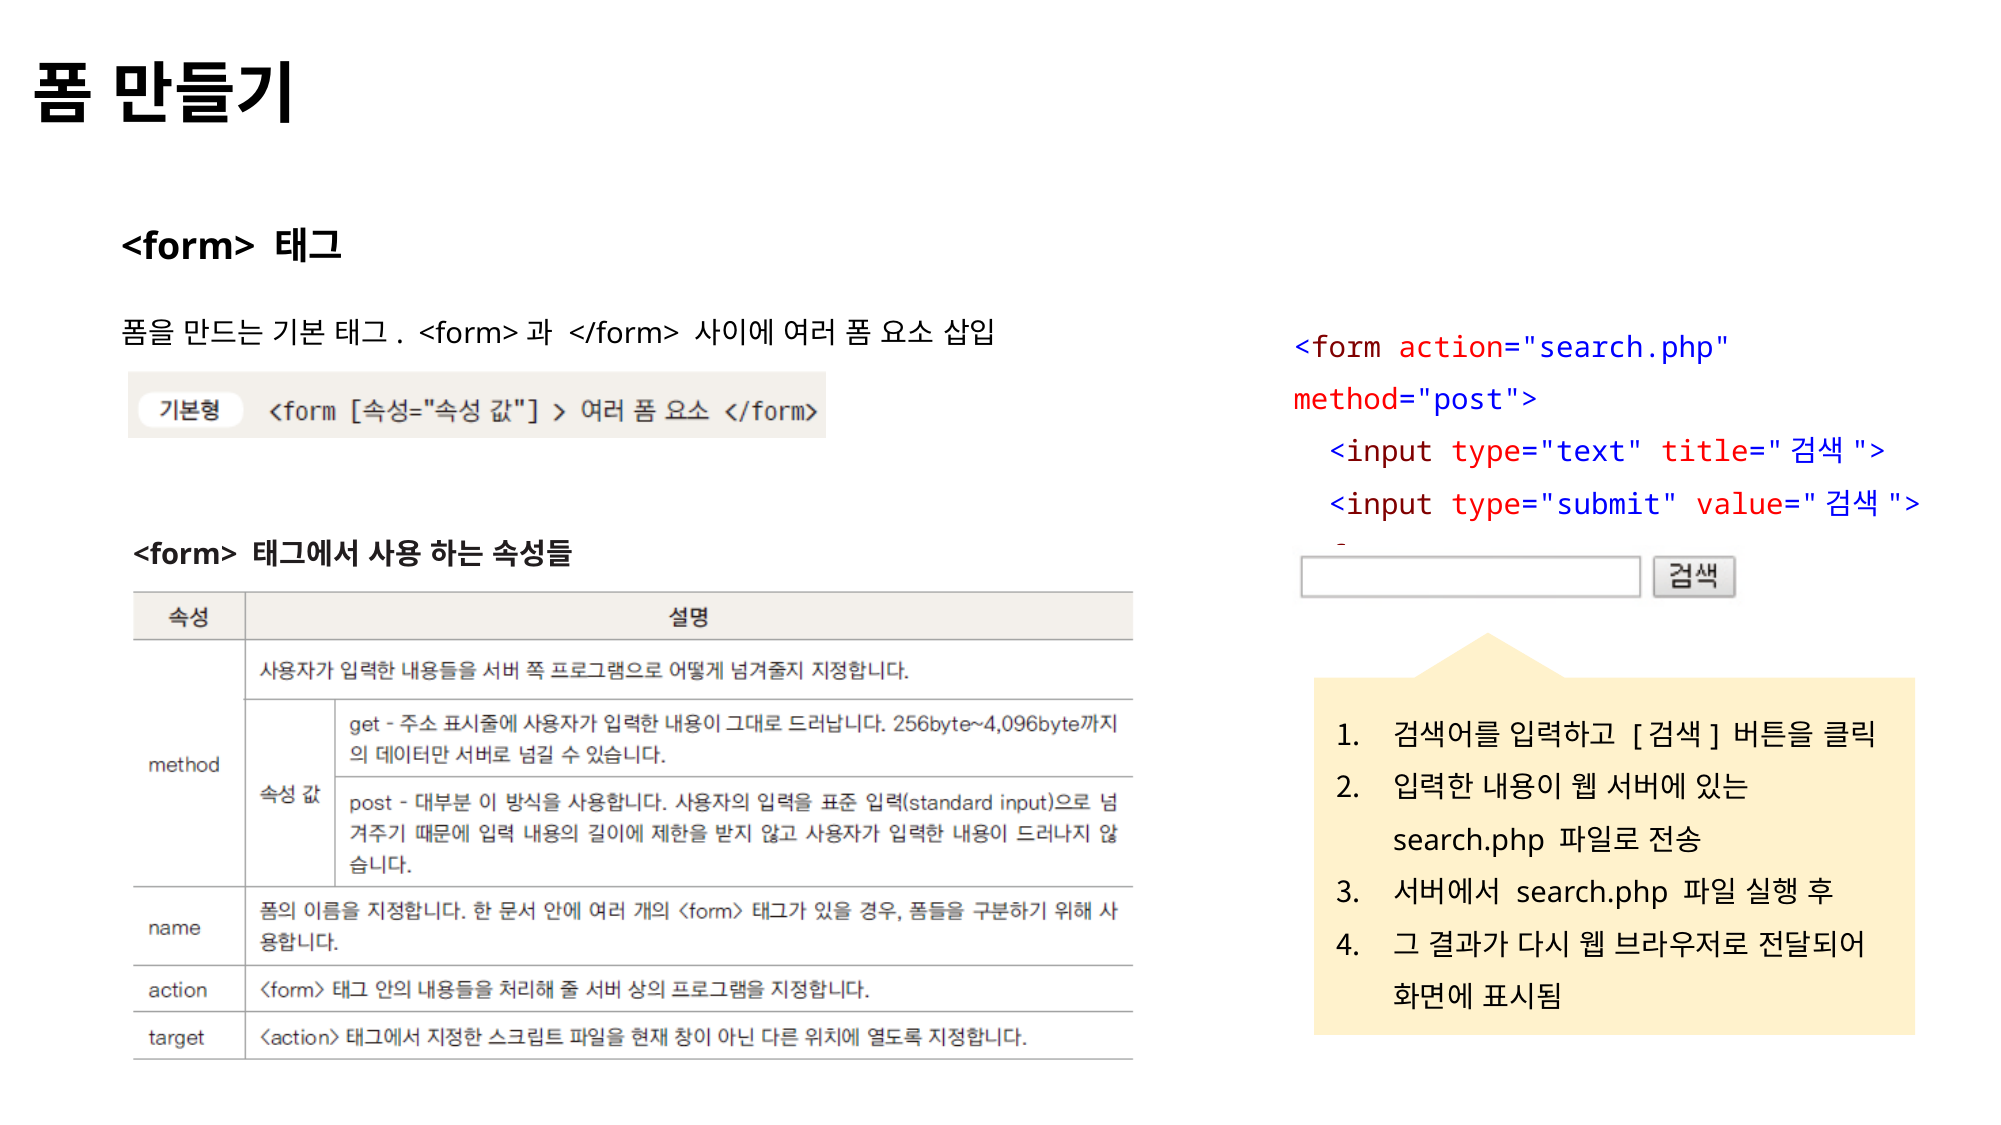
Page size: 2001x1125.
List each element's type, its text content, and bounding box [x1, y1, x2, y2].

text_box <form action="search.php" method="post"> <input type="text" title="검색"> <input type="submit" value="검색"> </form> [1278, 302, 1959, 580]
picture [128, 578, 1140, 1083]
text_box <form> 태그에서 사용 하는 속성들 [118, 527, 598, 578]
title 폼 만들기 [17, 18, 1106, 175]
text_box 검색어를 입력하고 [검색] 버튼을 클릭 입력한 내용이 웹 서버에 있는 search.php 파일로 전송 서버에서 search.php 파일 실행 후 그 결과가 다시 웹 브라우저로 전달되어 화면에 표시됨 [1322, 691, 1916, 1021]
text_box <form> 태그 [106, 214, 887, 275]
picture [1292, 545, 1746, 611]
text_box [1313, 631, 1917, 1036]
text_box 폼을 만드는 기본 태그. <form>과 </form> 사이에 여러 폼 요소 삽입 [106, 289, 1060, 409]
picture [128, 371, 826, 438]
